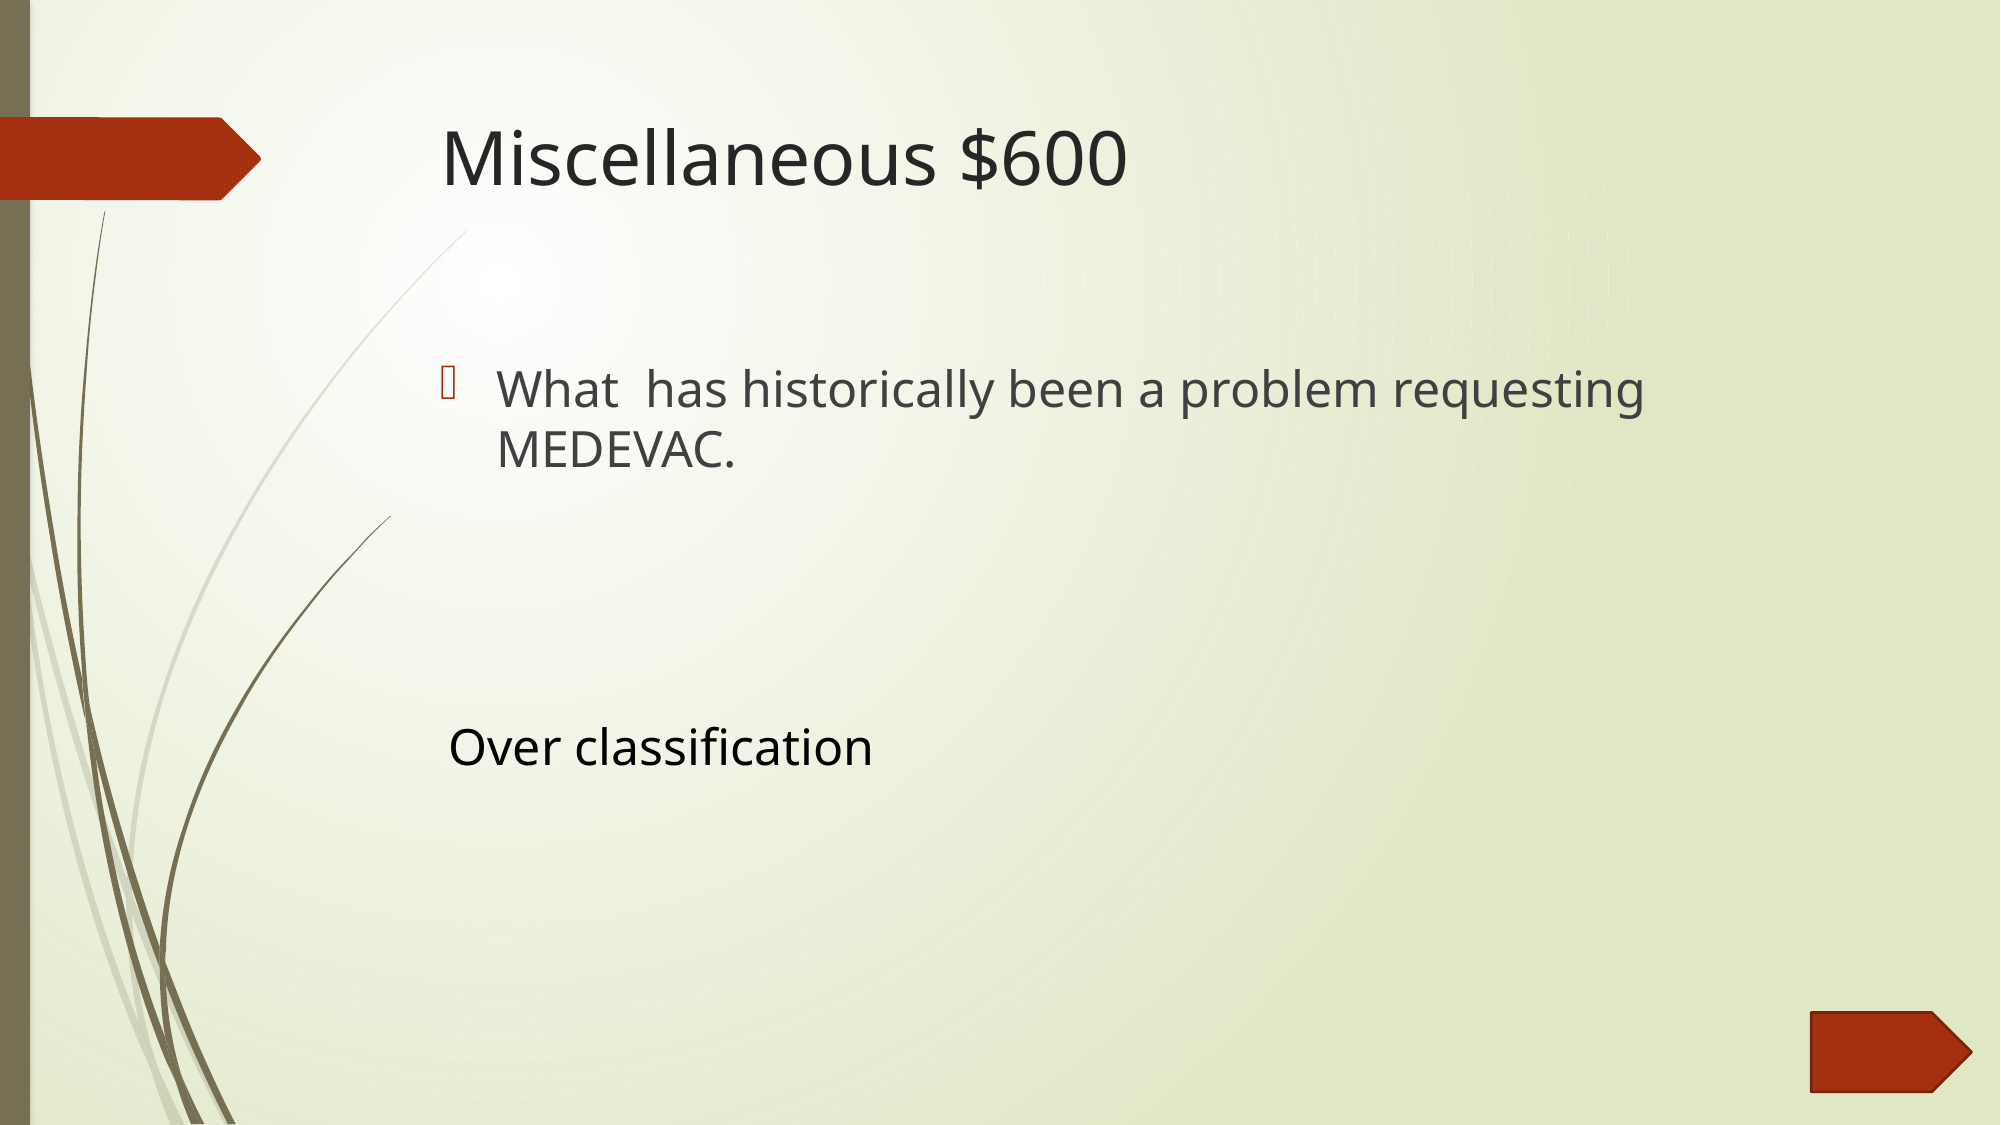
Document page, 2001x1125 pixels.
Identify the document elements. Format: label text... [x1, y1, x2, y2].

text_box Over classification [433, 708, 891, 784]
text_box [1809, 1011, 1973, 1094]
list What has historically been a problem requesting MEDEVAC. [424, 350, 1888, 970]
title Miscellaneous $600 [425, 102, 1888, 313]
